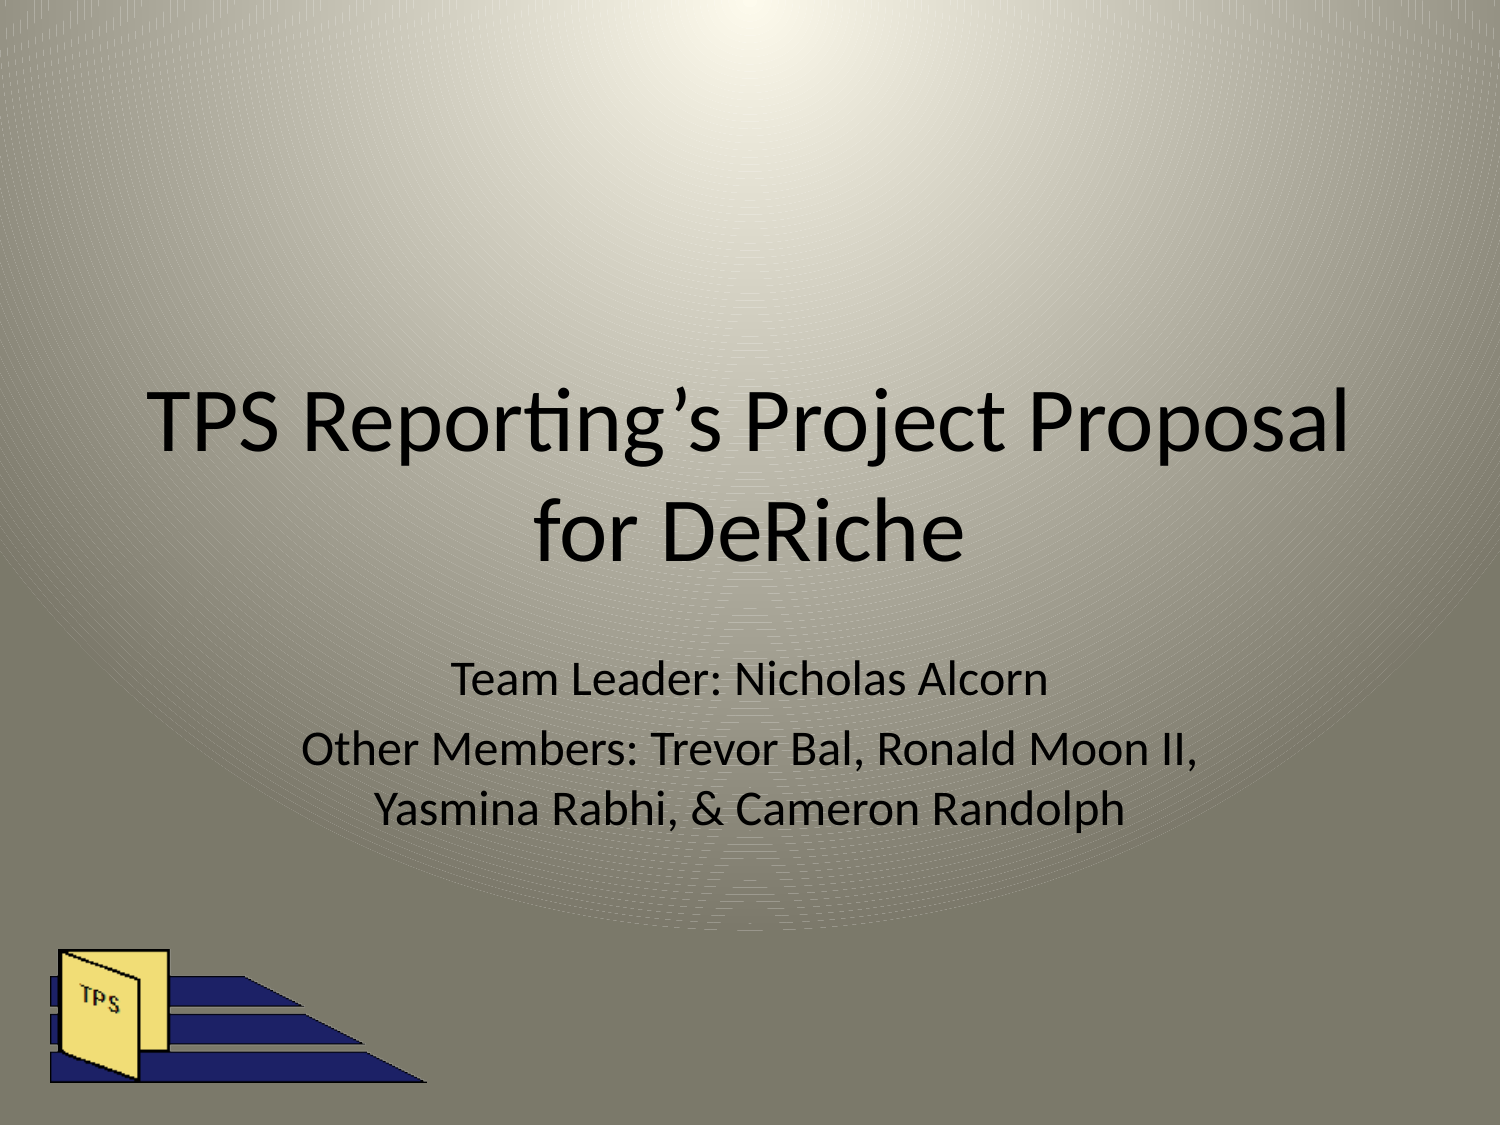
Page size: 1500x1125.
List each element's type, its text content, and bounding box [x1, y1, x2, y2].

title TPS Reporting’s Project Proposal for DeRiche [112, 349, 1388, 591]
picture [49, 949, 428, 1084]
subtitle Team Leader: Nicholas Alcorn Other Members: Trevor Bal, Ronald Moon II, Yasmina Rabhi, & Cameron Randolph [225, 637, 1275, 925]
